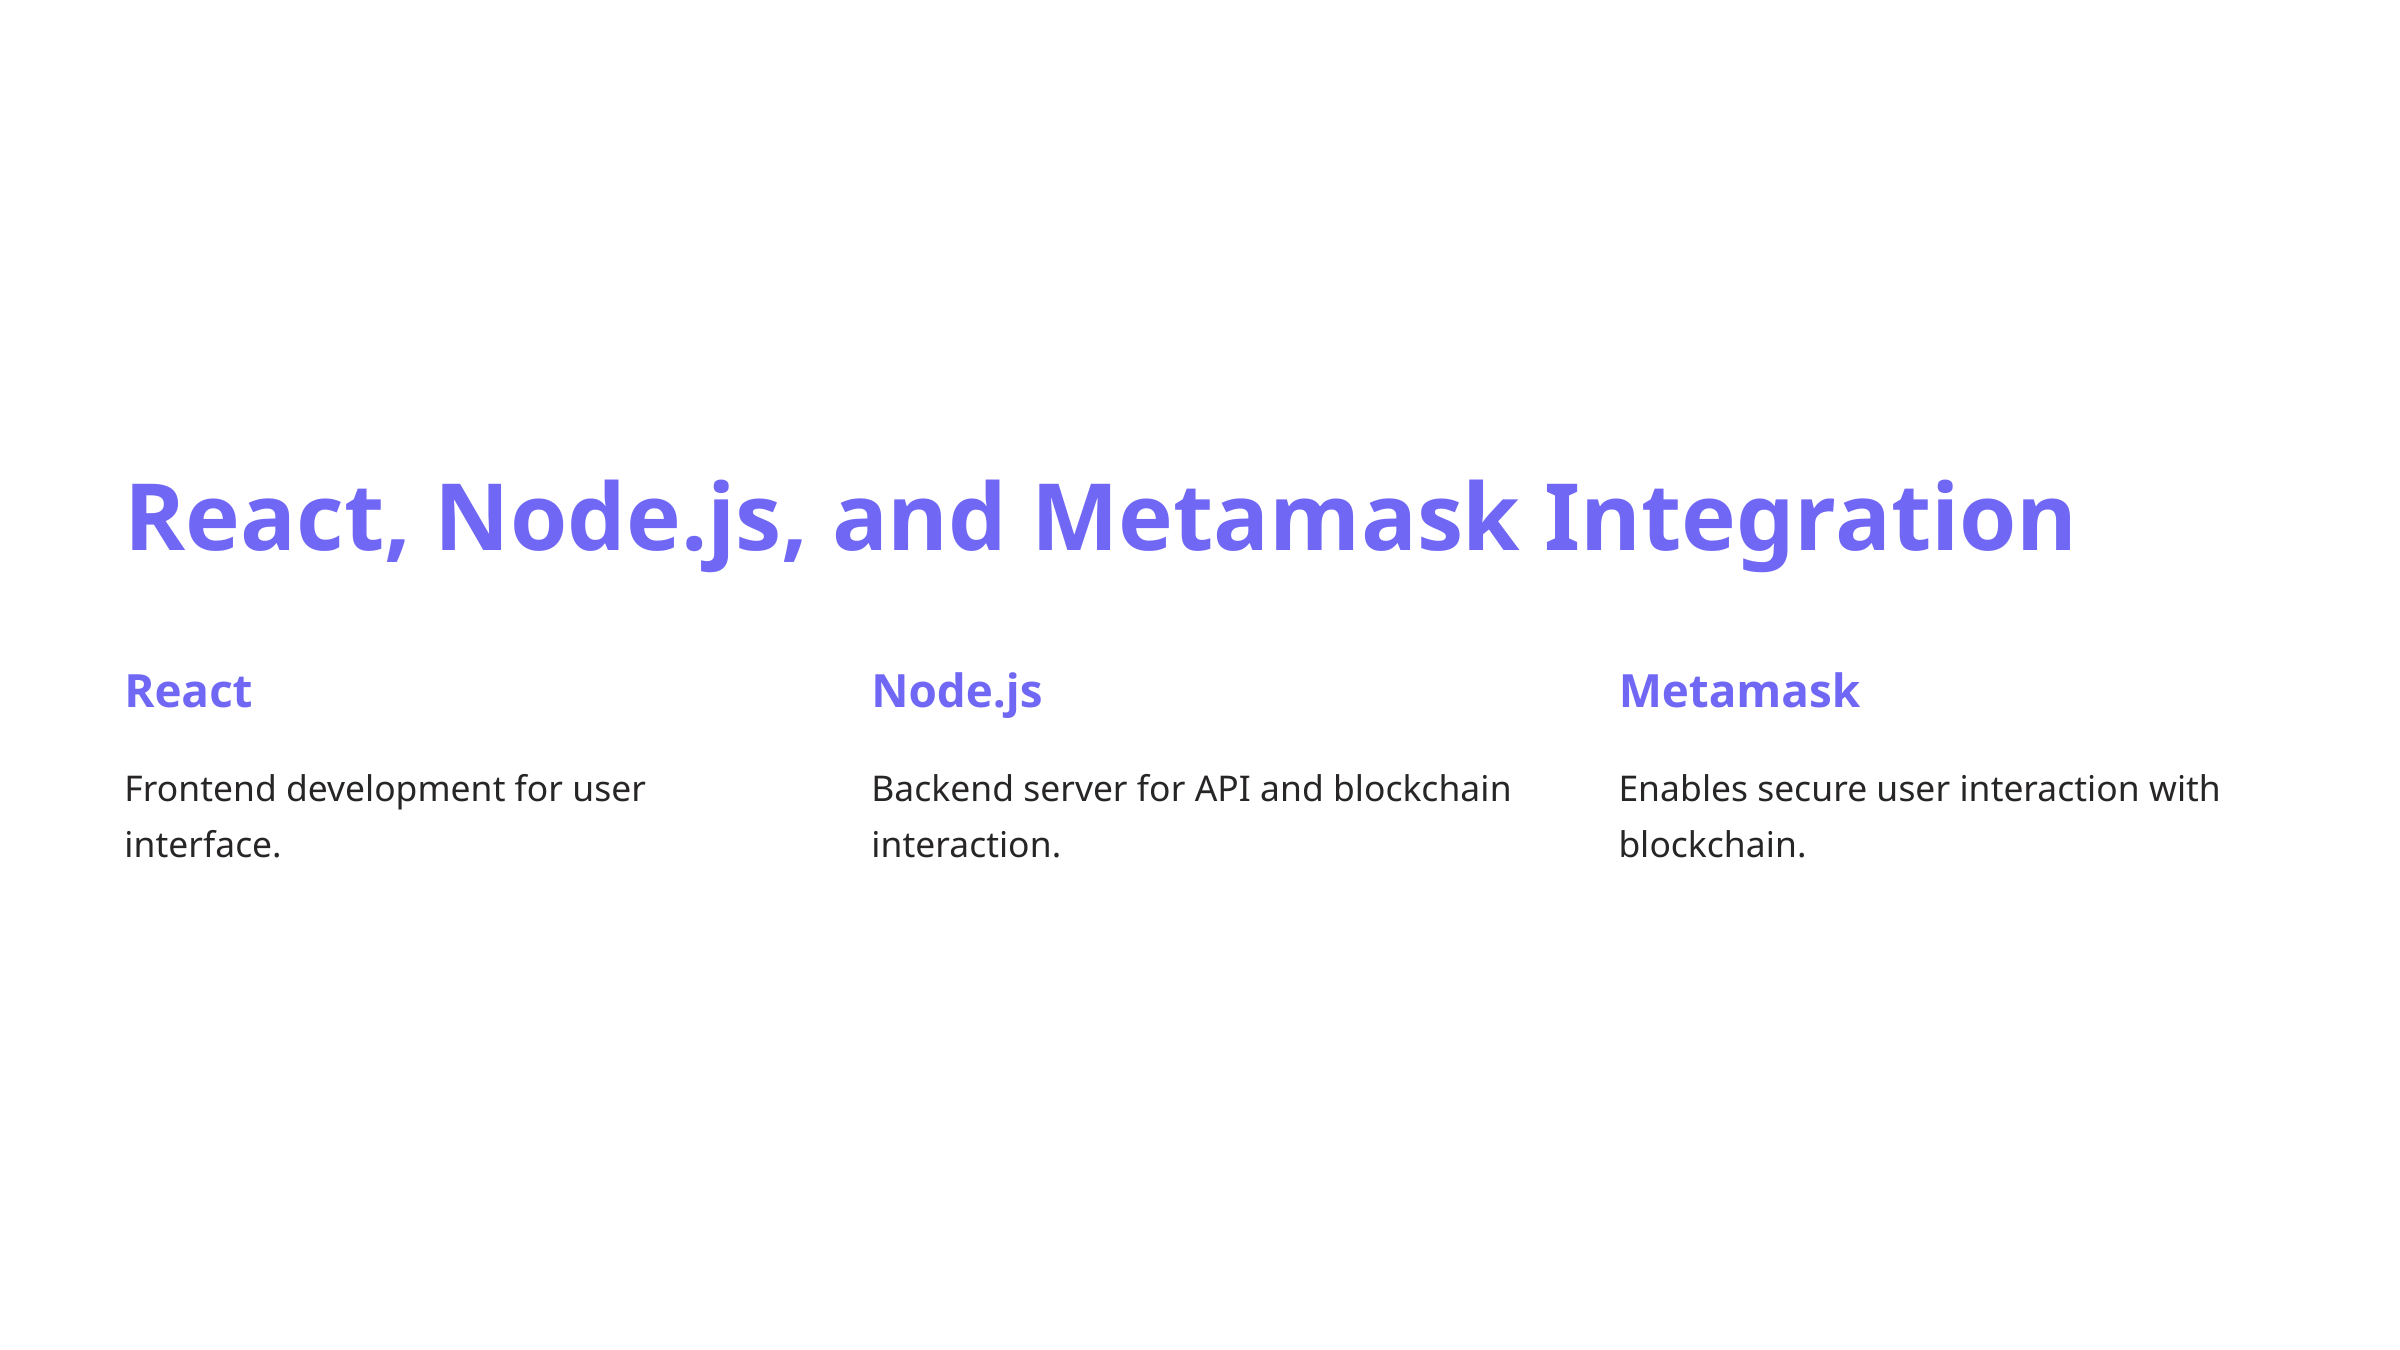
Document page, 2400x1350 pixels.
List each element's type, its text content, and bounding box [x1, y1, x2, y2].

text_box Backend server for API and blockchain interaction. [871, 751, 1531, 866]
text_box React [124, 657, 592, 717]
text_box Enables secure user interaction with blockchain. [1618, 751, 2278, 866]
text_box Node.js [871, 657, 1340, 717]
text_box Metamask [1618, 657, 2087, 717]
text_box React, Node.js, and Metamask Integration [124, 452, 1843, 570]
text_box Frontend development for user interface. [124, 751, 784, 866]
